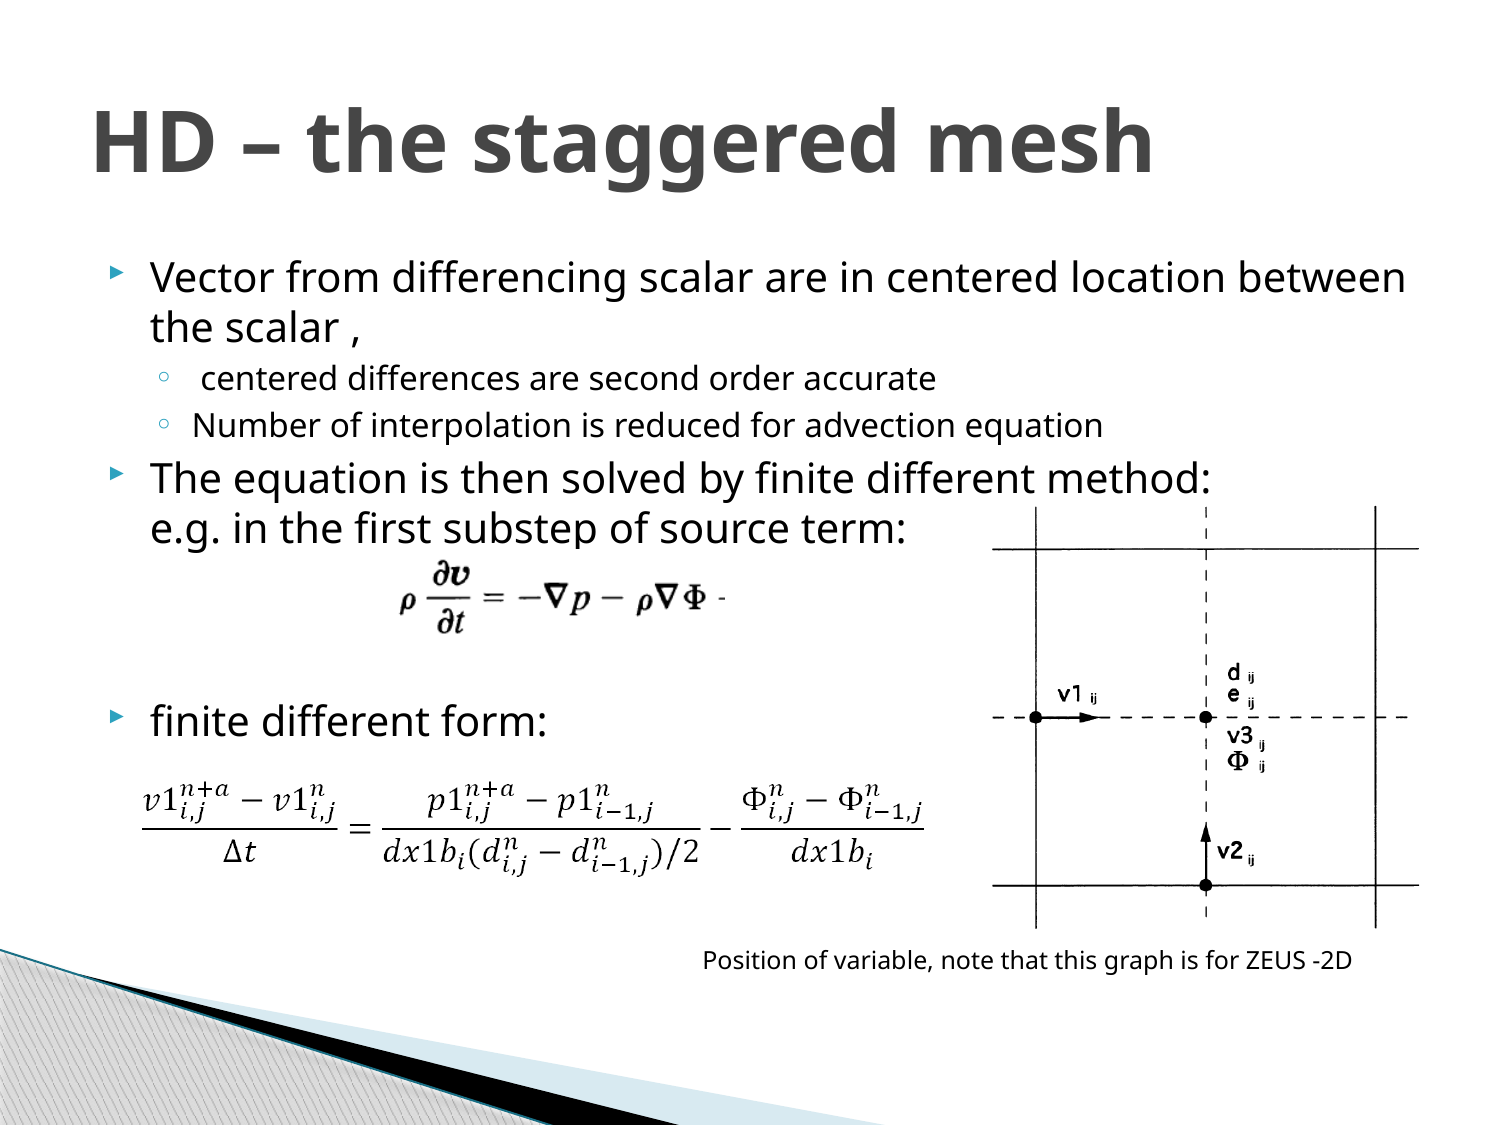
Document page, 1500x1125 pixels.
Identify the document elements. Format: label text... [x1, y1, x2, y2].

picture [374, 549, 726, 663]
text_box Position of variable, note that this graph is for ZEUS -2D [687, 937, 1413, 983]
picture [124, 762, 943, 892]
title HD – the staggered mesh [75, 45, 1425, 233]
list Vector from differencing scalar are in centered location between the scalar , centered differences are second order accurate Number of interpolation is reduced for advection equation The equation is then solved by finite different method: e.g. in the first substep of source term: finite different form: [75, 243, 1425, 986]
picture [949, 499, 1457, 940]
